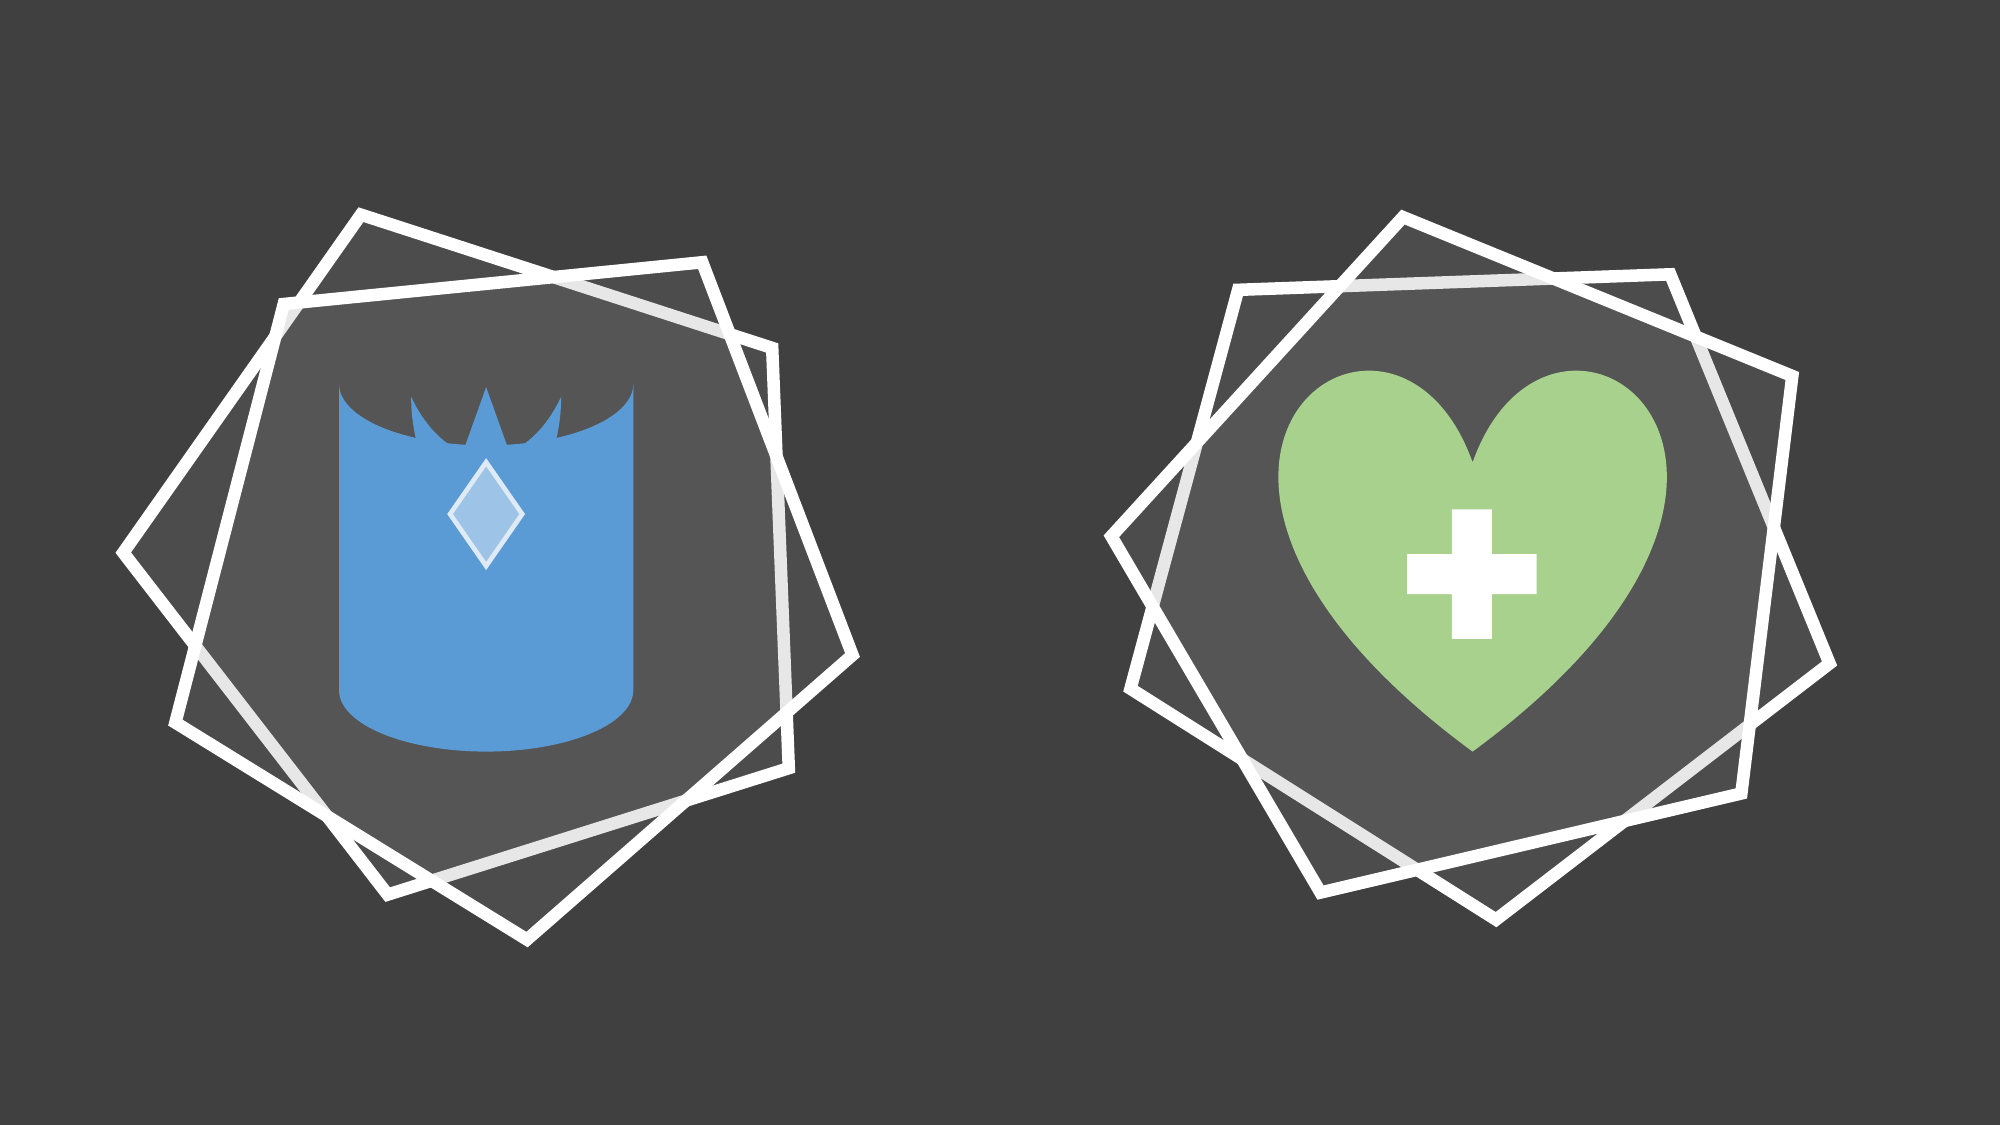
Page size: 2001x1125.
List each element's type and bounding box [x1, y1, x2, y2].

text_box [1165, 211, 1846, 910]
text_box [181, 212, 861, 911]
